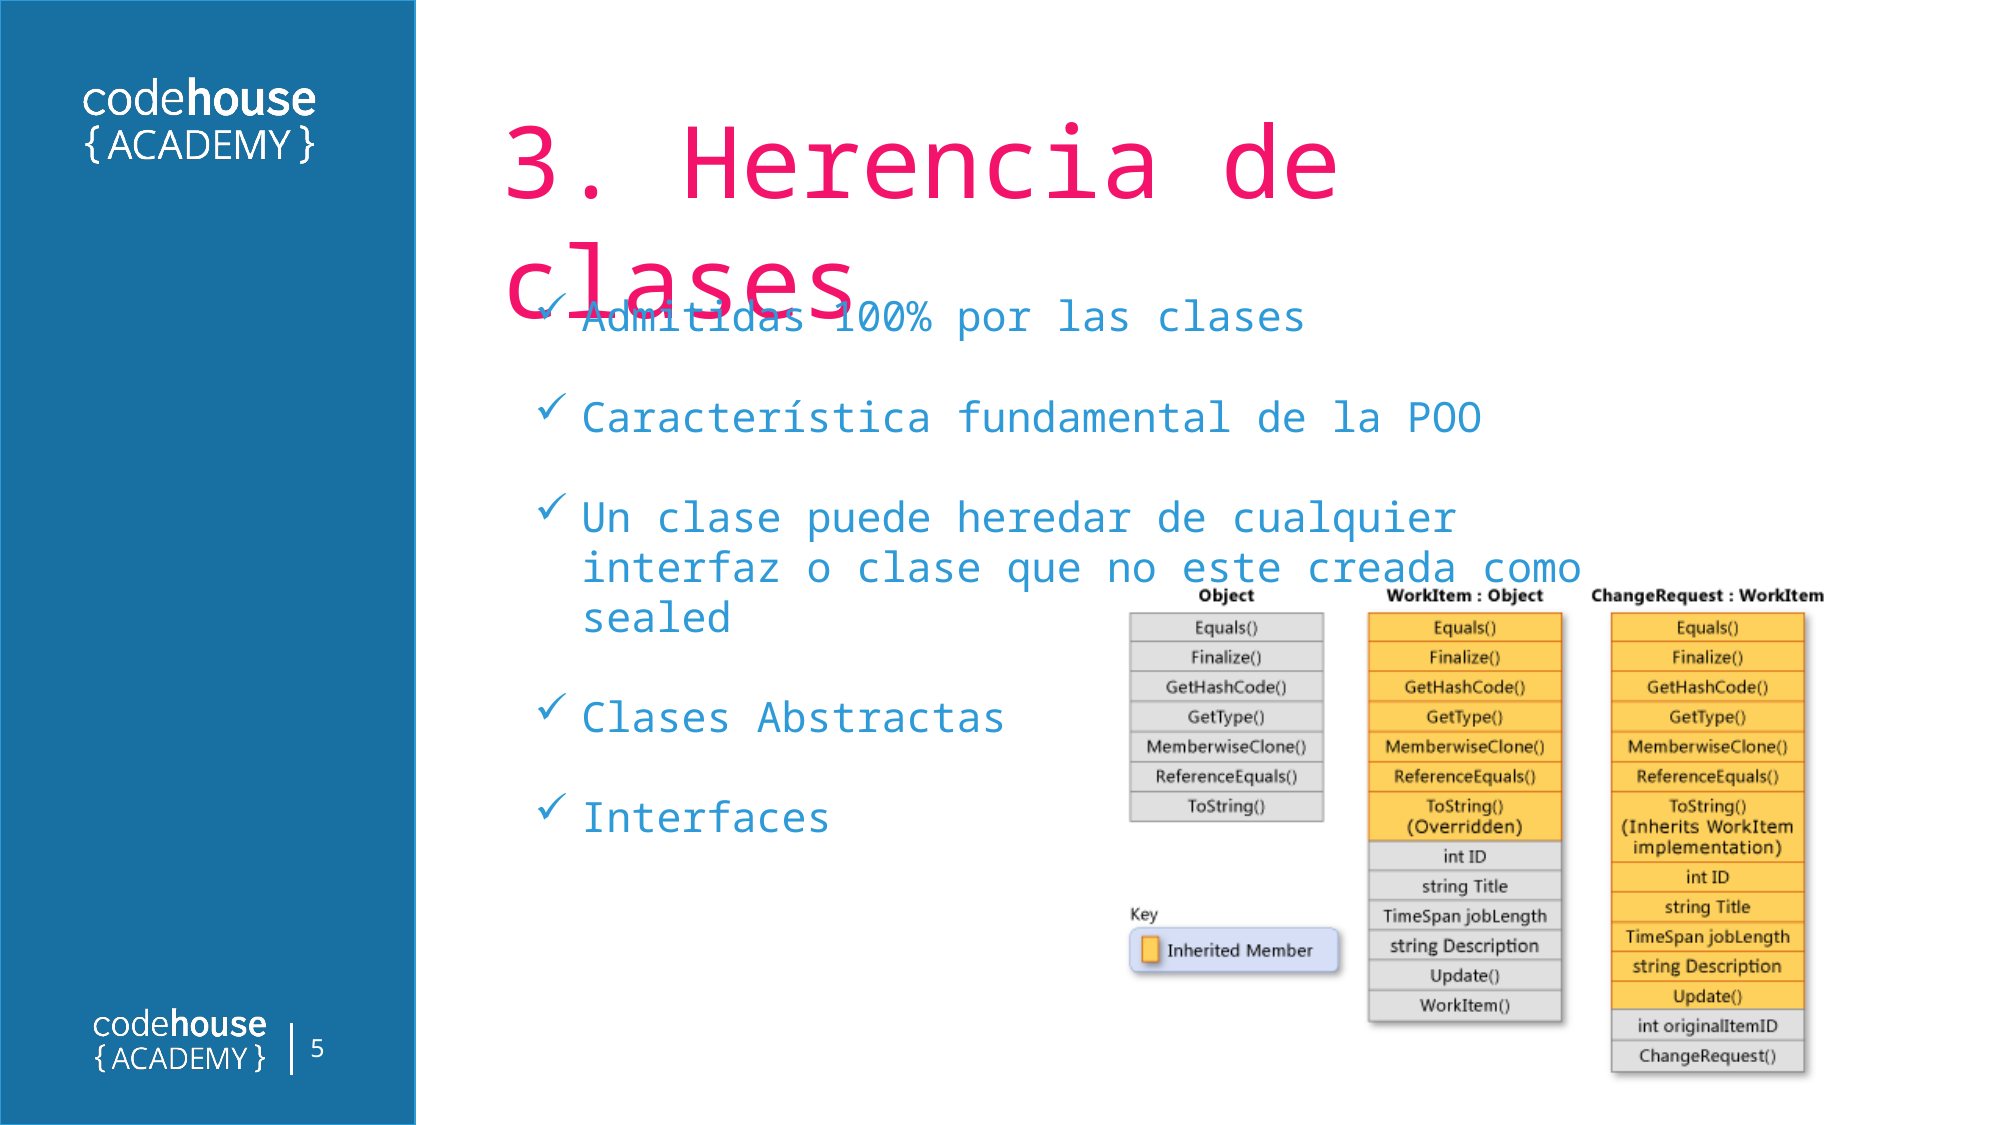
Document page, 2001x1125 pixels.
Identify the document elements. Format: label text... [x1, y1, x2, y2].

text_box Admitidas 100% por las clases Característica fundamental de la POO Un clase puede heredar de cualquier interfaz o clase que no este creada como sealed Clases Abstractas Interfaces [519, 397, 1624, 1084]
text_box [0, 0, 416, 1125]
picture [91, 1005, 268, 1076]
picture [79, 73, 318, 167]
text_box 5 [295, 1023, 339, 1076]
picture [1123, 586, 1849, 1109]
